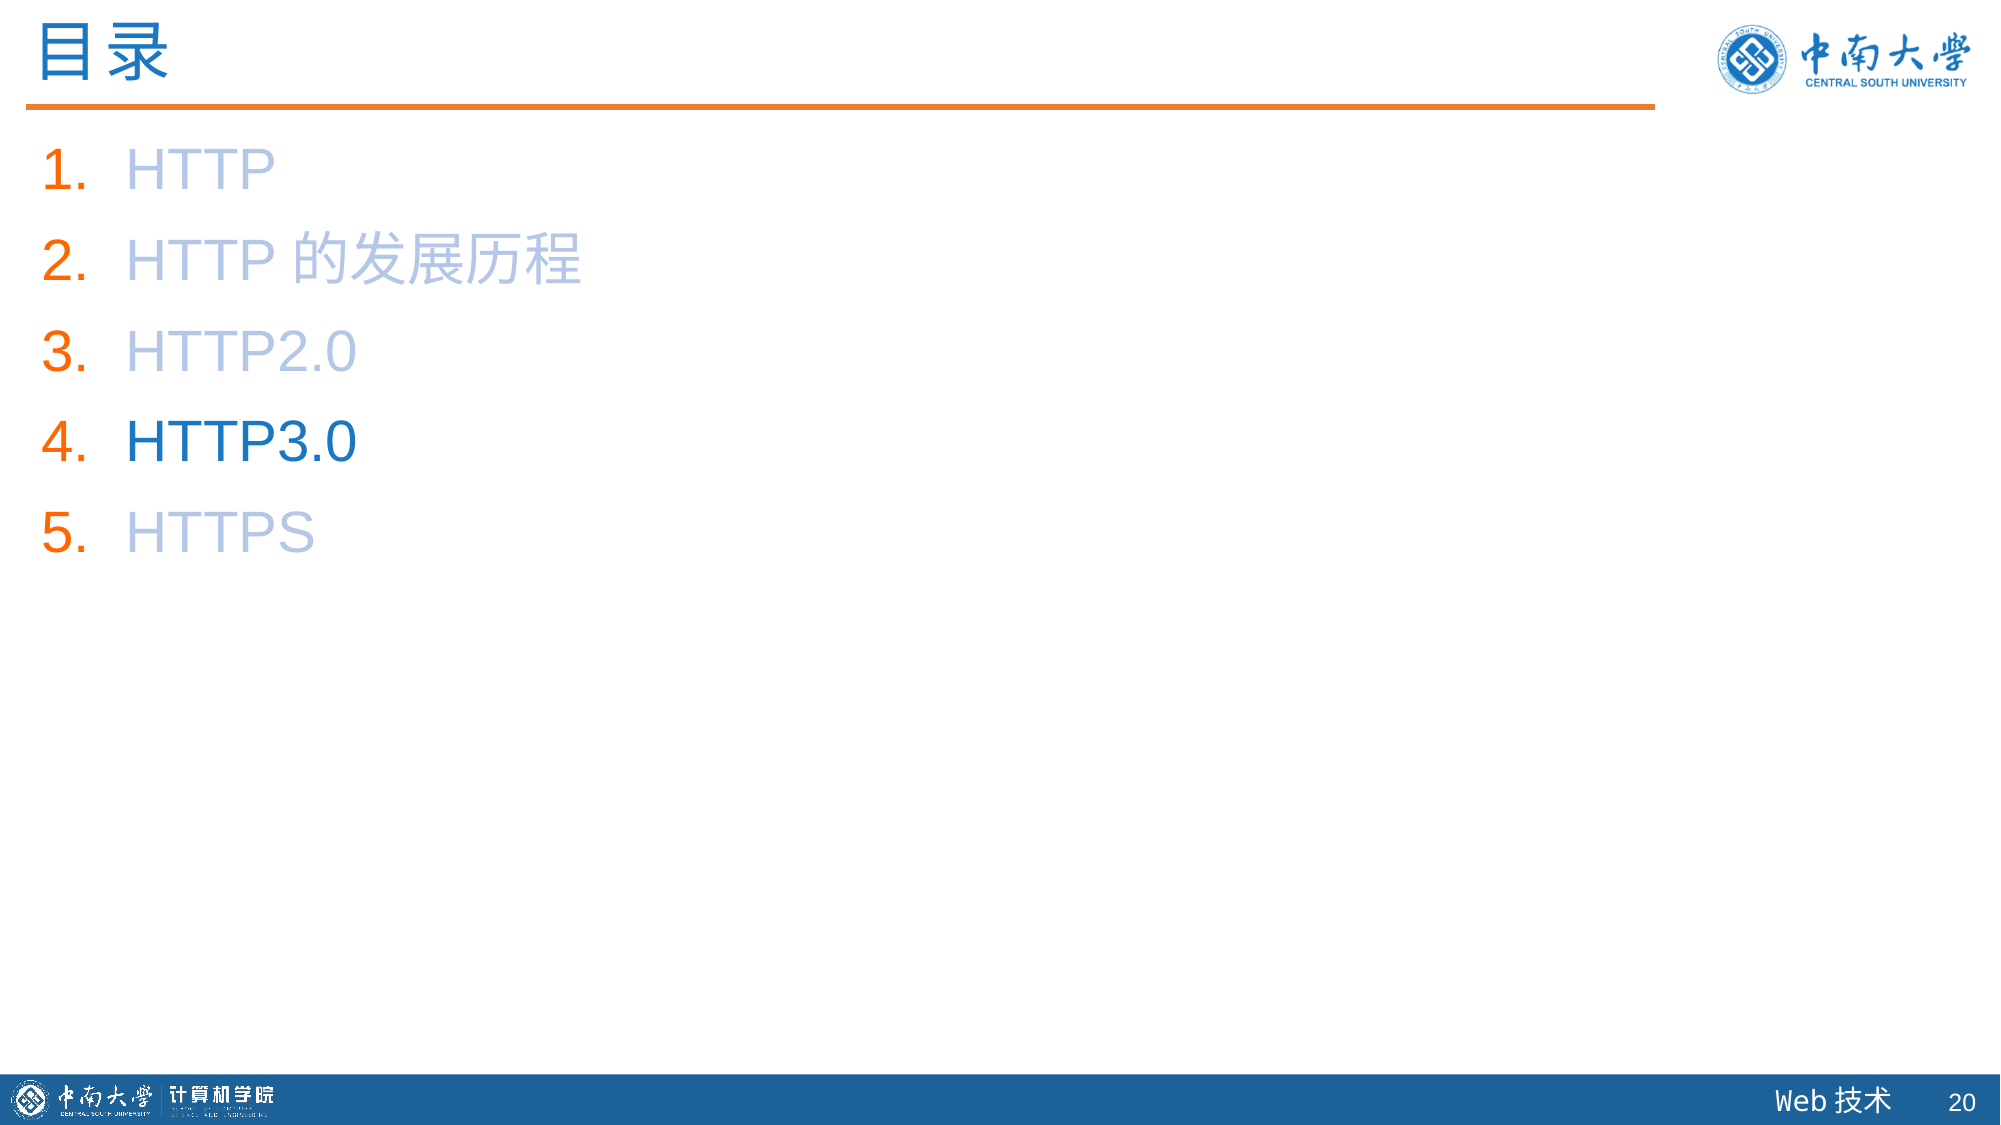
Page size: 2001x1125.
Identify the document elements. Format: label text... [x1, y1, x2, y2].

picture [1708, 19, 1982, 99]
slide_number 19 [1916, 1079, 1992, 1124]
list 目录 [17, 10, 1615, 83]
picture [0, 1080, 299, 1120]
list HTTP HTTP的发展历程 HTTP2.0 HTTP3.0 HTTPS [26, 123, 1982, 1050]
